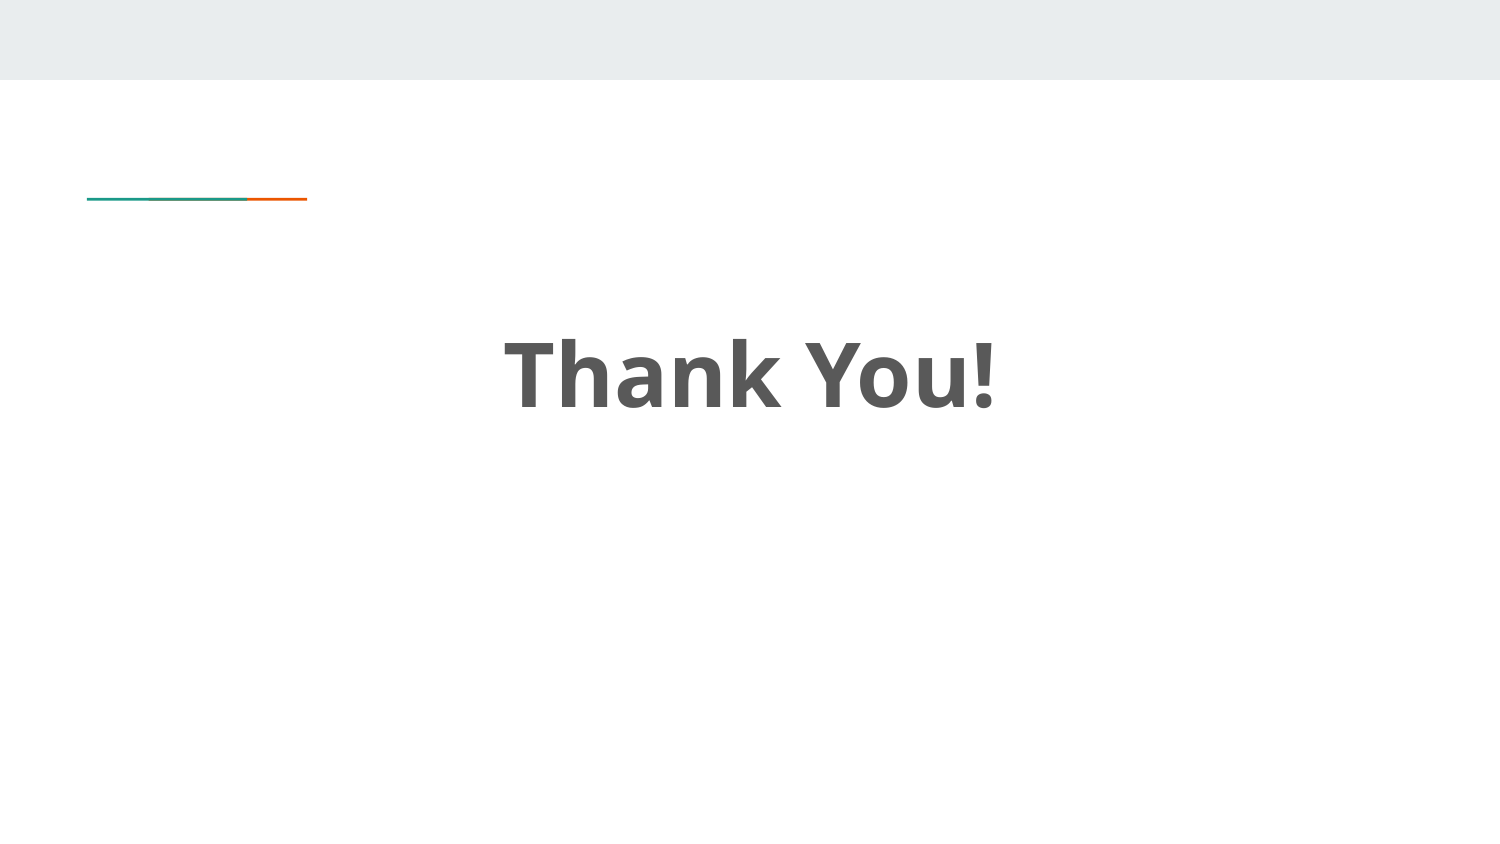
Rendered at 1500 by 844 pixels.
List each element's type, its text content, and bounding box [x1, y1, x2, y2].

list Thank You! [119, 287, 1381, 712]
